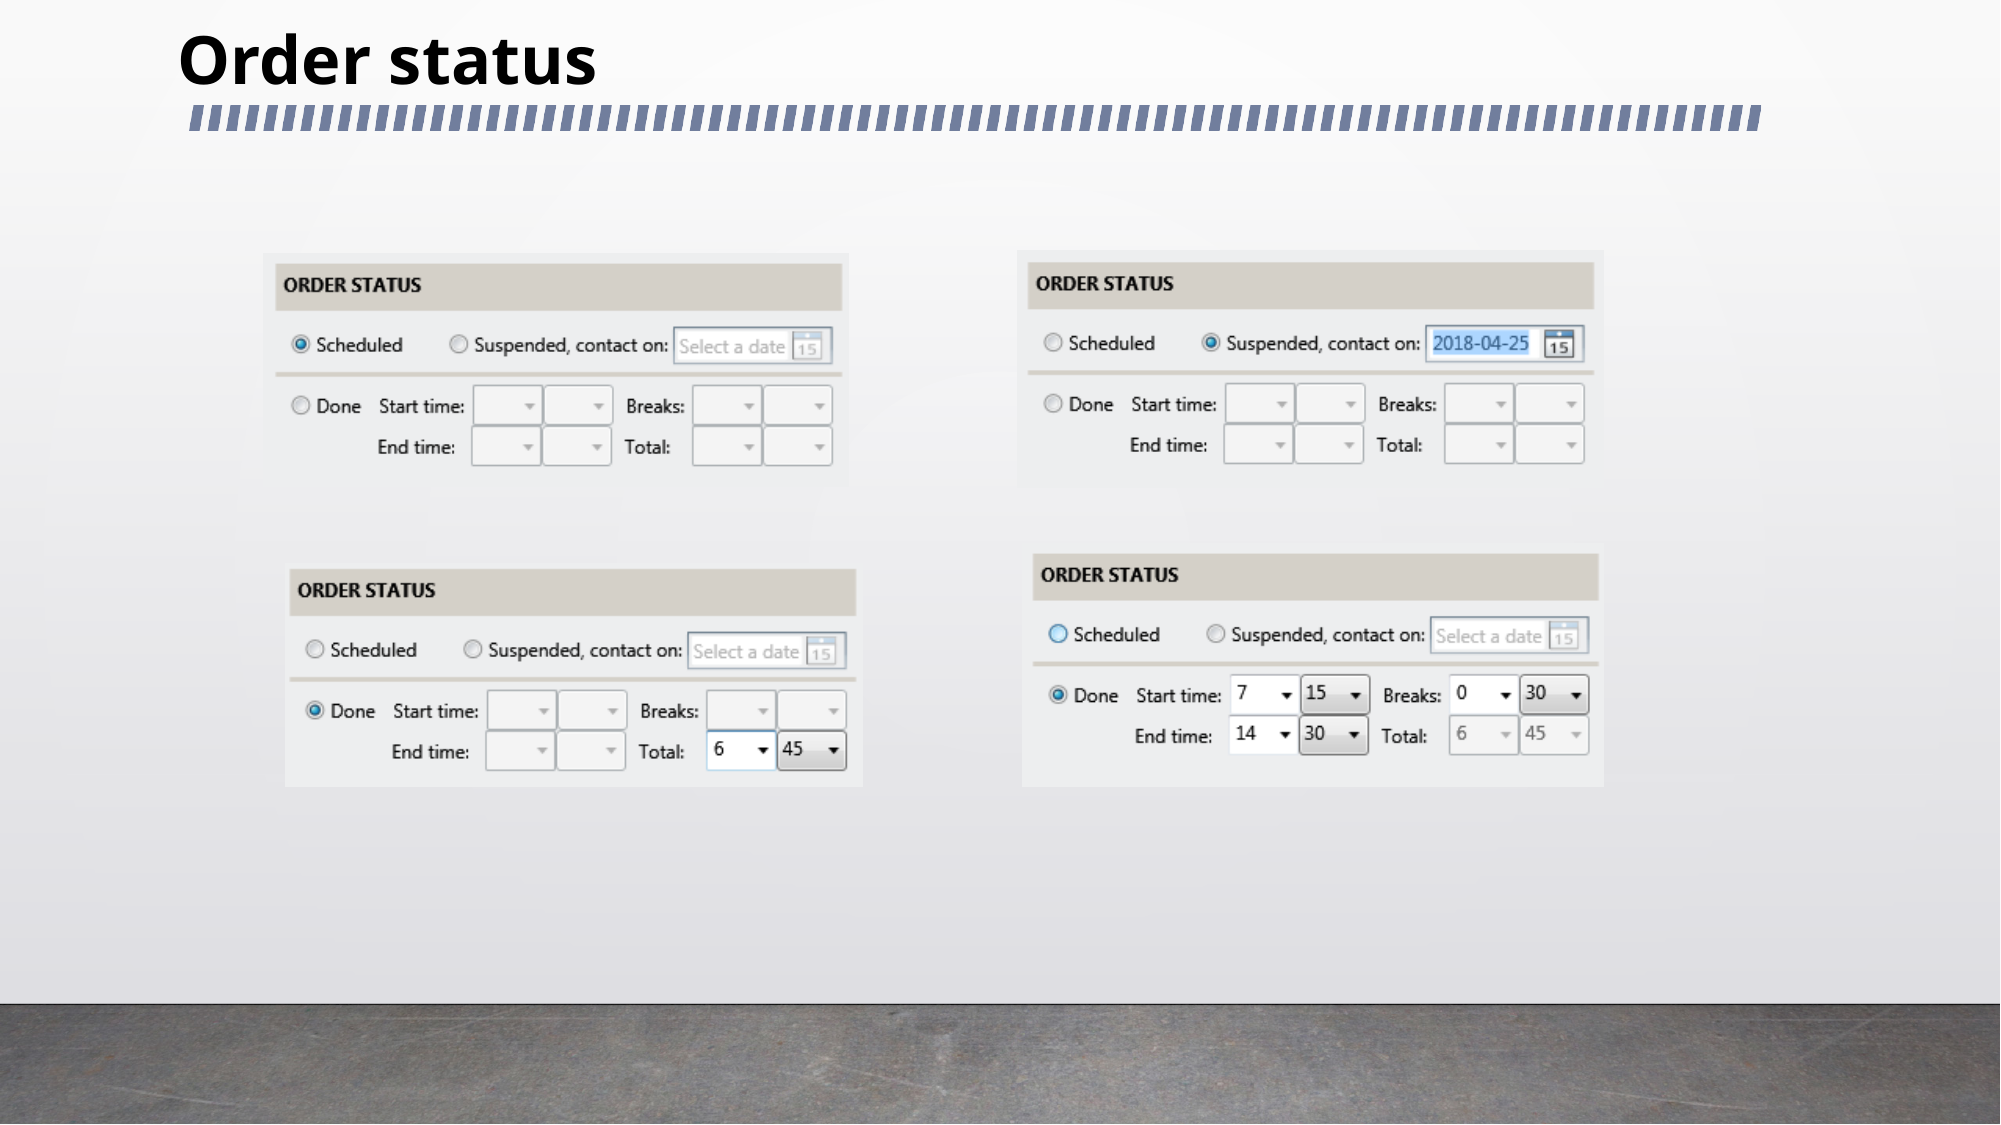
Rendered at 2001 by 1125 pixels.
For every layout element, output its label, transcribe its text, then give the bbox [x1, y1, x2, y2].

picture [1022, 543, 1604, 788]
title Order status [162, 20, 1738, 193]
picture [285, 562, 863, 787]
picture [1017, 250, 1604, 488]
picture [0, 1004, 2000, 1124]
picture [263, 253, 849, 487]
